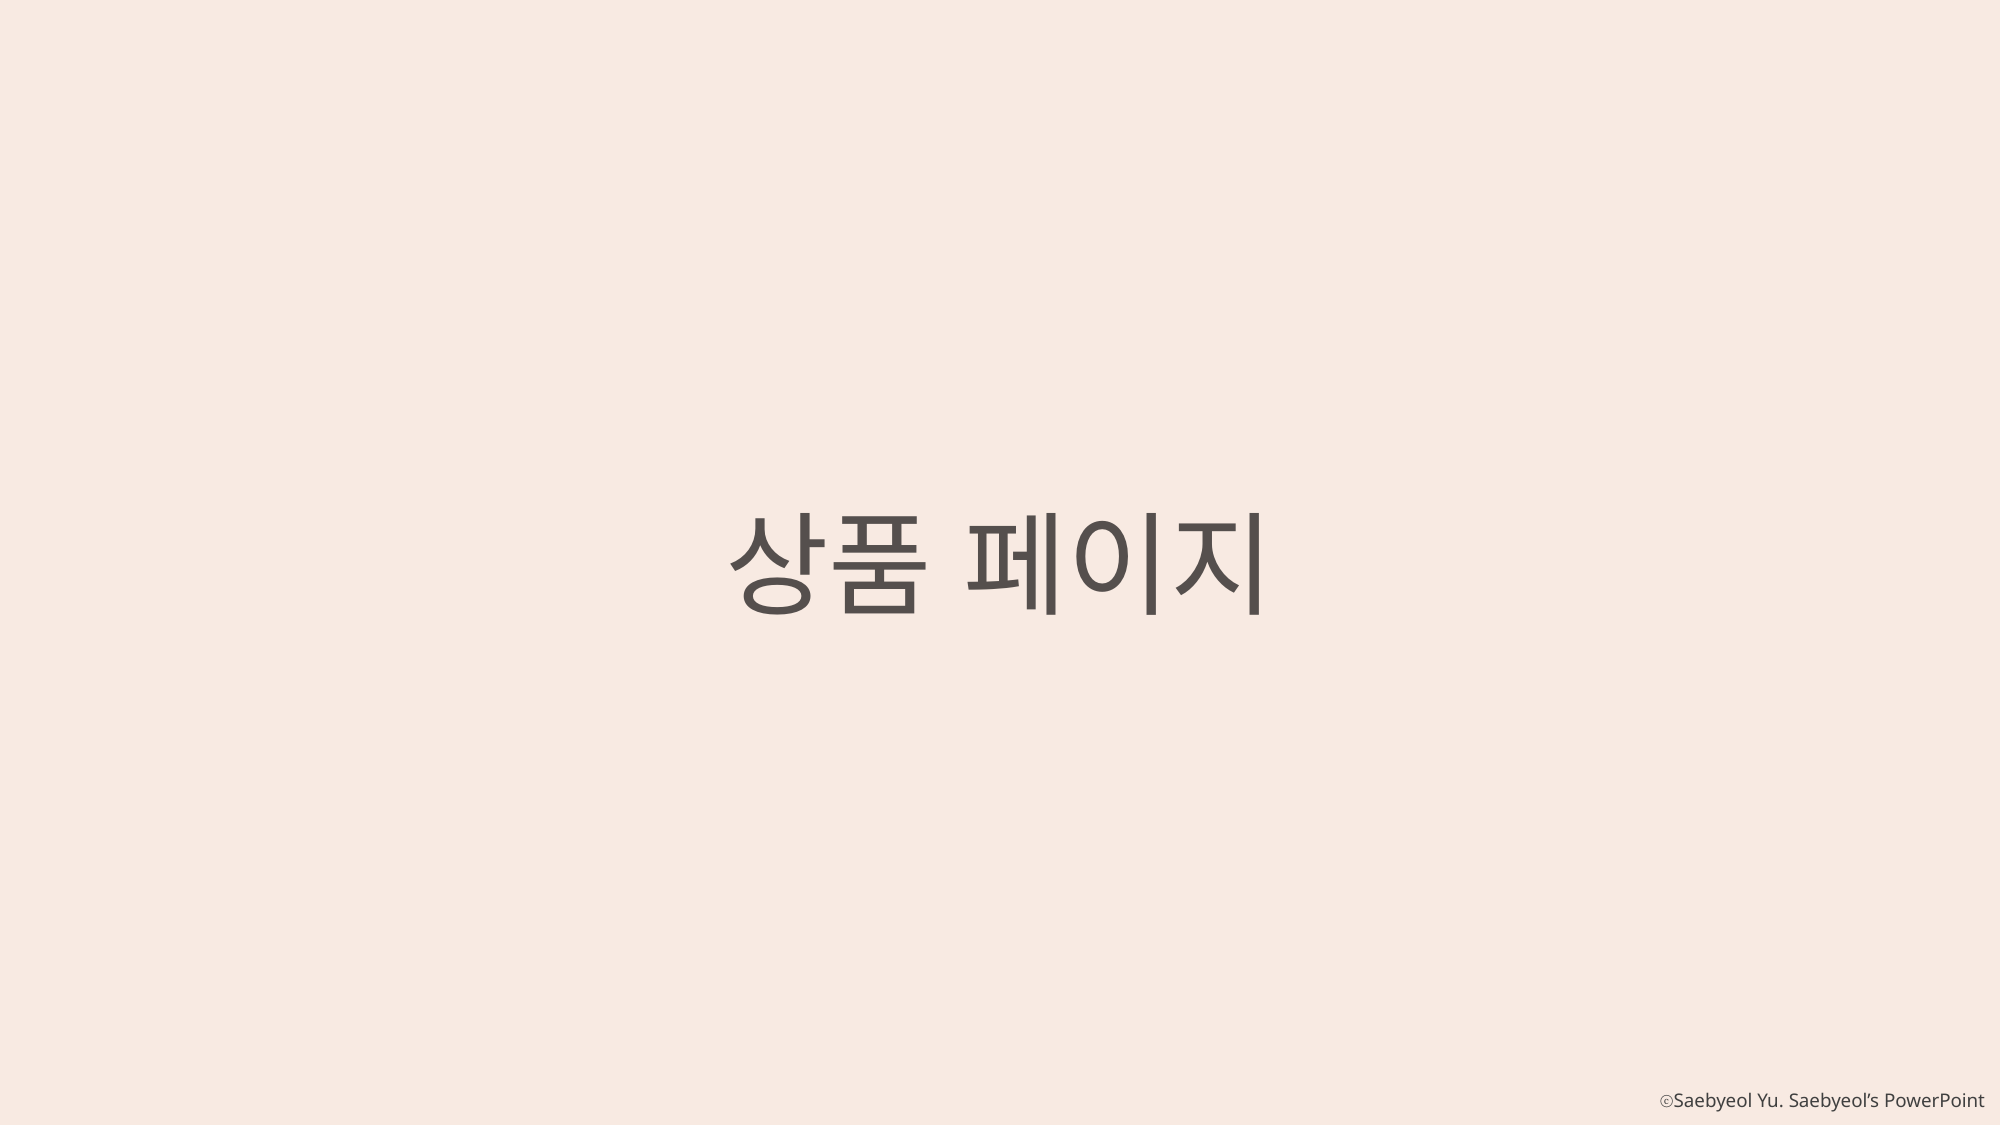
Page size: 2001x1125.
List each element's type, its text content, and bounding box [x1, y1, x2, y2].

text_box 상품 페이지 [588, 486, 1412, 637]
